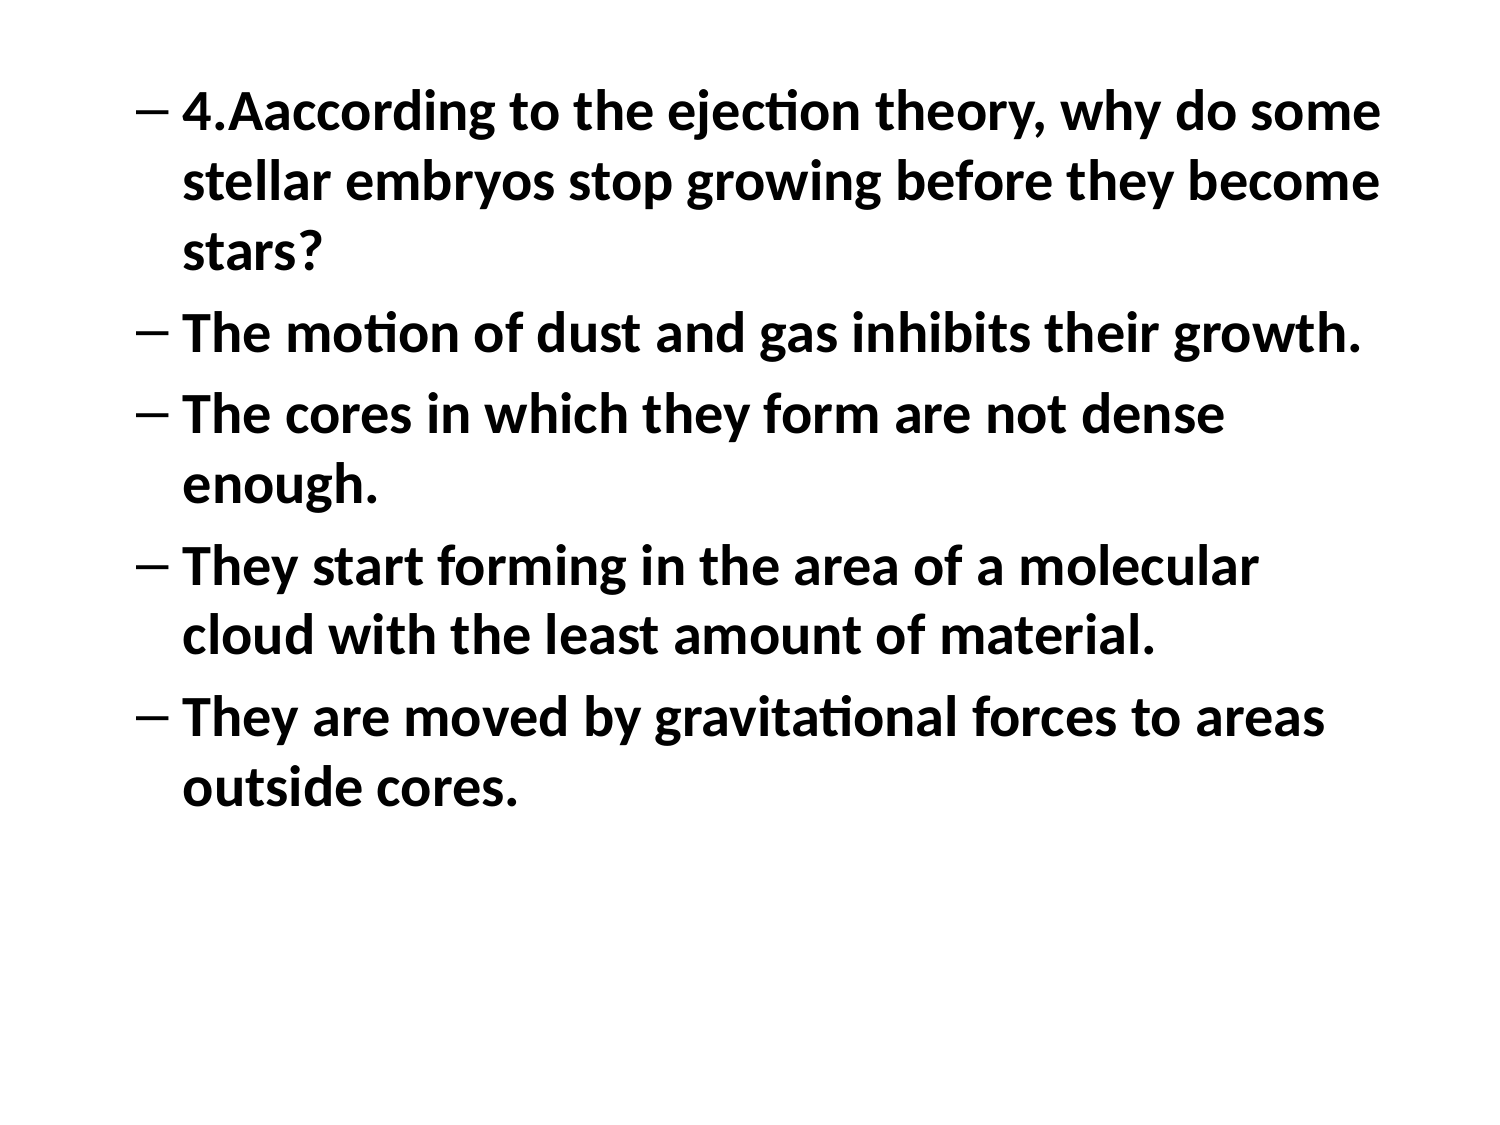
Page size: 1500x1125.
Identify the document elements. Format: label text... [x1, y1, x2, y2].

list 4.Aaccording to the ejection theory, why do some stellar embryos stop growing before they become stars? The motion of dust and gas inhibits their growth. The cores in which they form are not dense enough. They start forming in the area of a molecular cloud with the least amount of material. They are moved by gravitational forces to areas outside cores. [46, 65, 1419, 1047]
